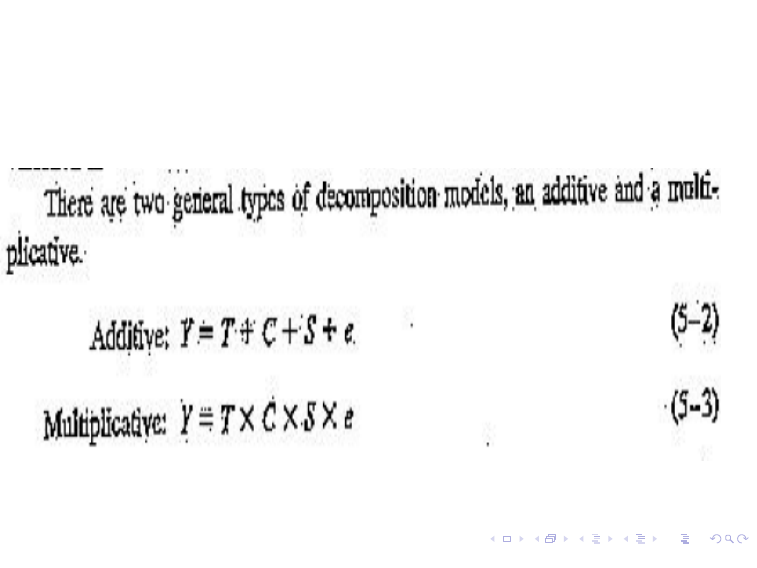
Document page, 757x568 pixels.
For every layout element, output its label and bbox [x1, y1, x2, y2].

picture [0, 167, 721, 462]
